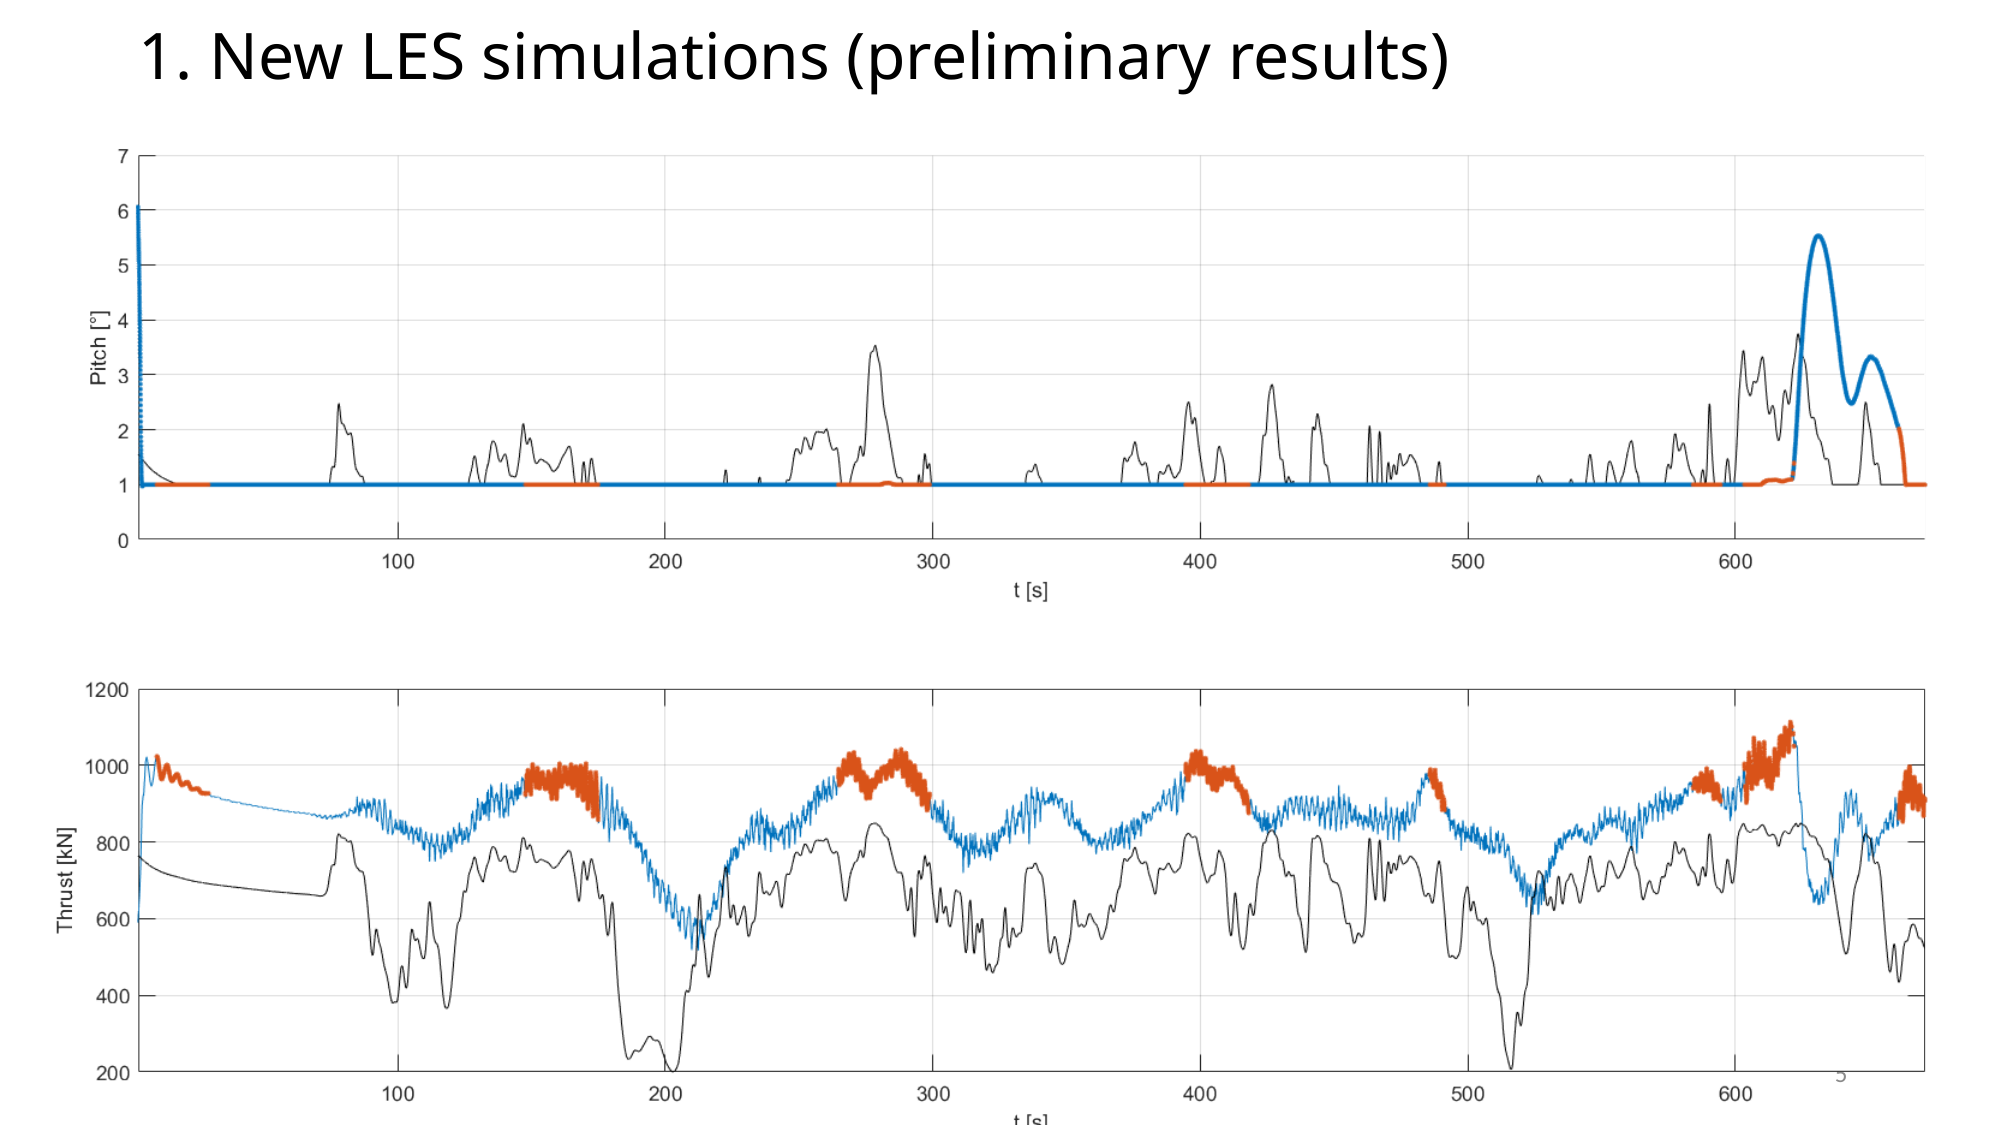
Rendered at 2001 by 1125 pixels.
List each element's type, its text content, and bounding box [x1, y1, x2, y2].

text_box 1. New LES simulations (preliminary results) [123, 15, 1849, 102]
picture [43, 140, 1957, 1125]
